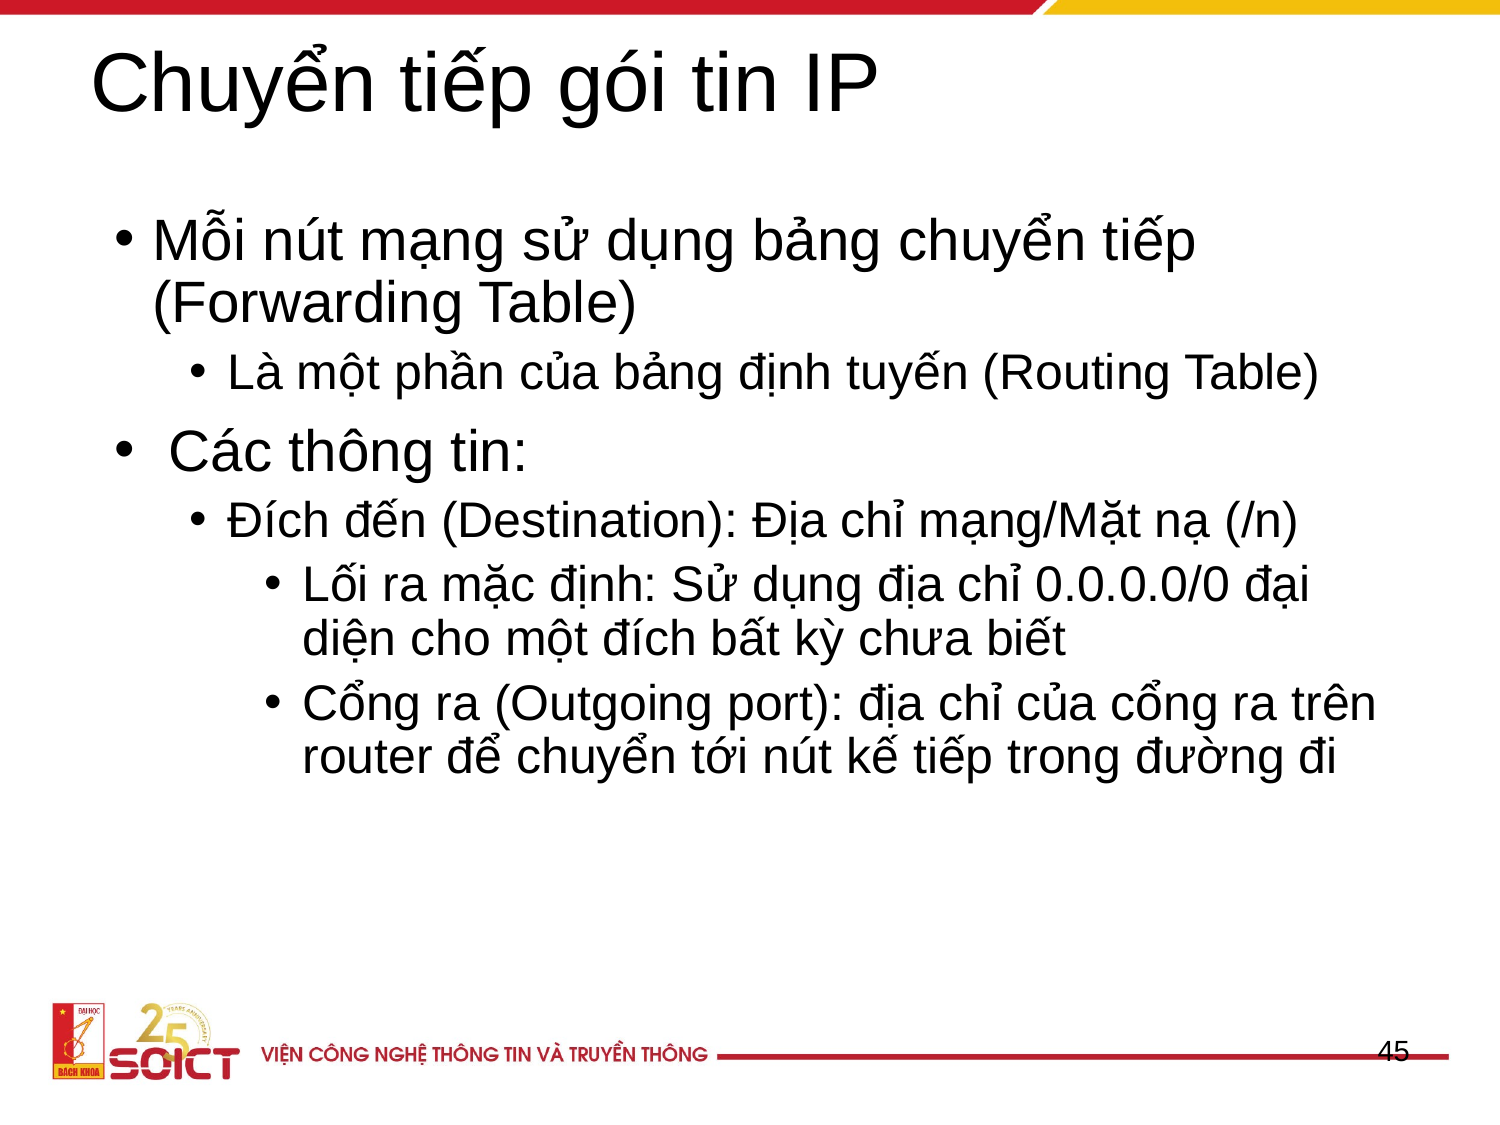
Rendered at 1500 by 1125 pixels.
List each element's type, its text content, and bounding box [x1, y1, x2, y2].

slide_number 45 [1074, 1025, 1425, 1100]
list Mỗi nút mạng sử dụng bảng chuyển tiếp (Forwarding Table) Là một phần của bảng định tuyến (Routing Table) Các thông tin: Đích đến (Destination): Địa chỉ mạng/Mặt nạ (/n) Lối ra mặc định: Sử dụng địa chỉ 0.0.0.0/0 đại diện cho một đích bất kỳ chưa biết Cổng ra (Outgoing port): địa chỉ của cổng ra trên router để chuyển tới nút kế tiếp trong đường đi [99, 202, 1413, 975]
picture [0, 0, 1500, 1125]
title Chuyển tiếp gói tin IP [75, 20, 1313, 150]
